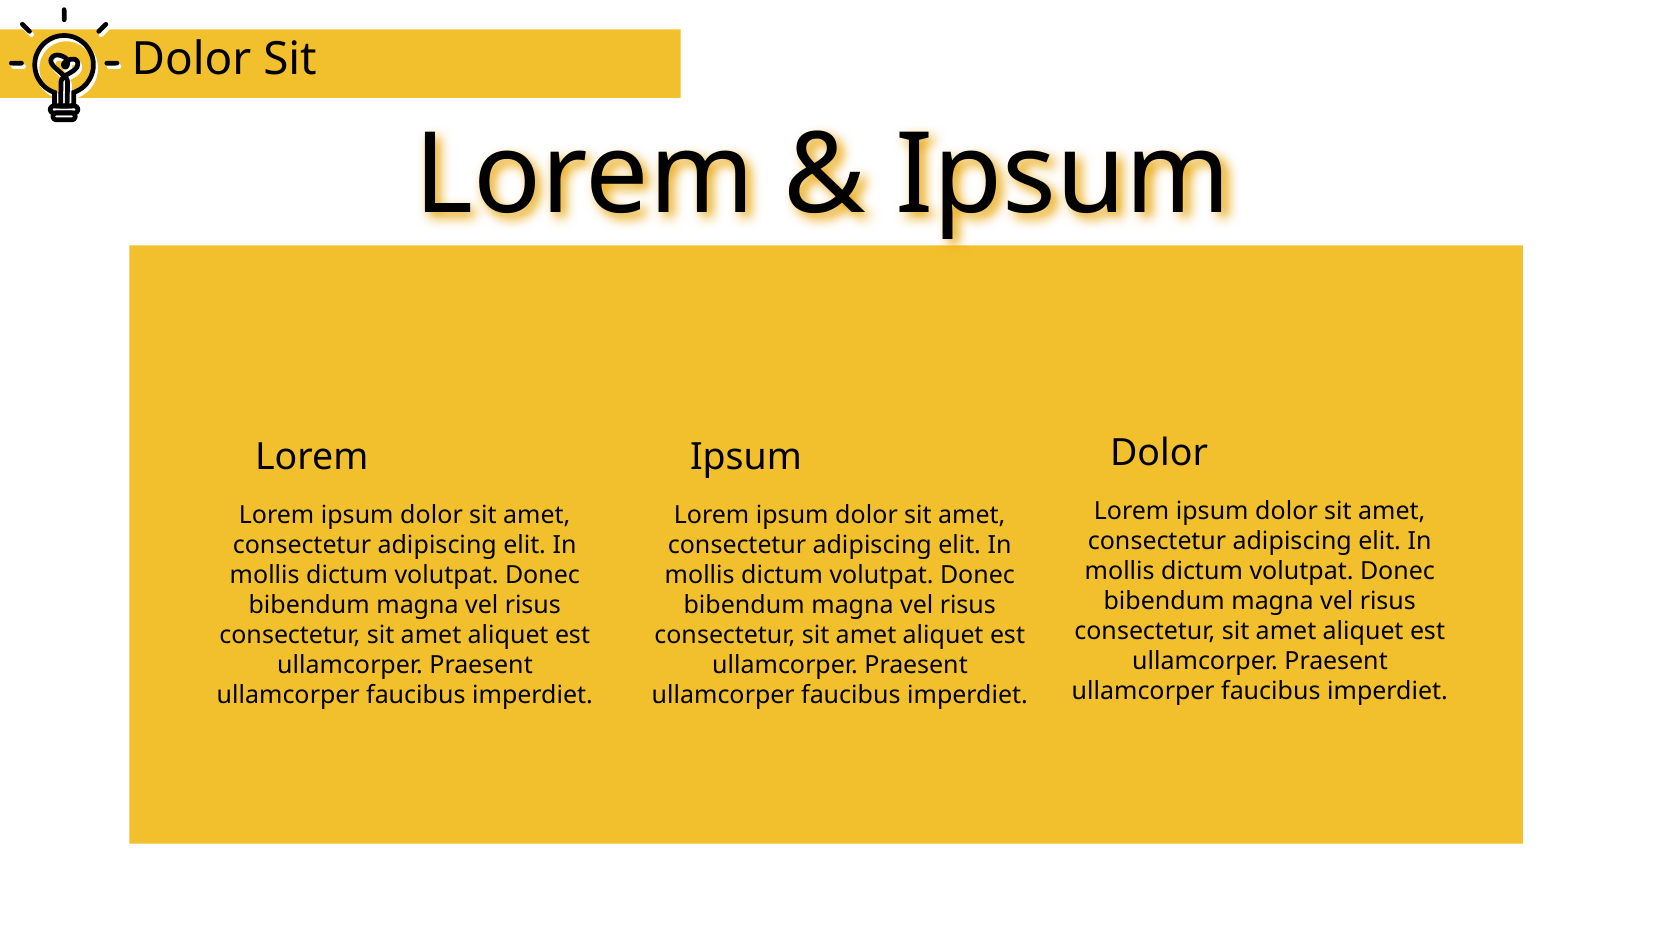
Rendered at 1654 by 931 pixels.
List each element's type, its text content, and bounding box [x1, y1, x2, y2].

title Dolor [1110, 425, 1426, 477]
text_box Lorem ipsum dolor sit amet, consectetur adipiscing elit. In mollis dictum volutpat. Donec bibendum magna vel risus consectetur, sit amet aliquet est ullamcorper. Praesent ullamcorper faucibus imperdiet. [210, 484, 600, 723]
title Dolor Sit [131, 16, 578, 96]
text_box Lorem ipsum dolor sit amet, consectetur adipiscing elit. In mollis dictum volutpat. Donec bibendum magna vel risus consectetur, sit amet aliquet est ullamcorper. Praesent ullamcorper faucibus imperdiet. [1065, 480, 1455, 719]
title Lorem & Ipsum [265, 88, 1381, 248]
title Lorem [255, 429, 571, 481]
text_box Lorem ipsum dolor sit amet, consectetur adipiscing elit. In mollis dictum volutpat. Donec bibendum magna vel risus consectetur, sit amet aliquet est ullamcorper. Praesent ullamcorper faucibus imperdiet. [645, 484, 1035, 723]
title Ipsum [690, 429, 1006, 481]
